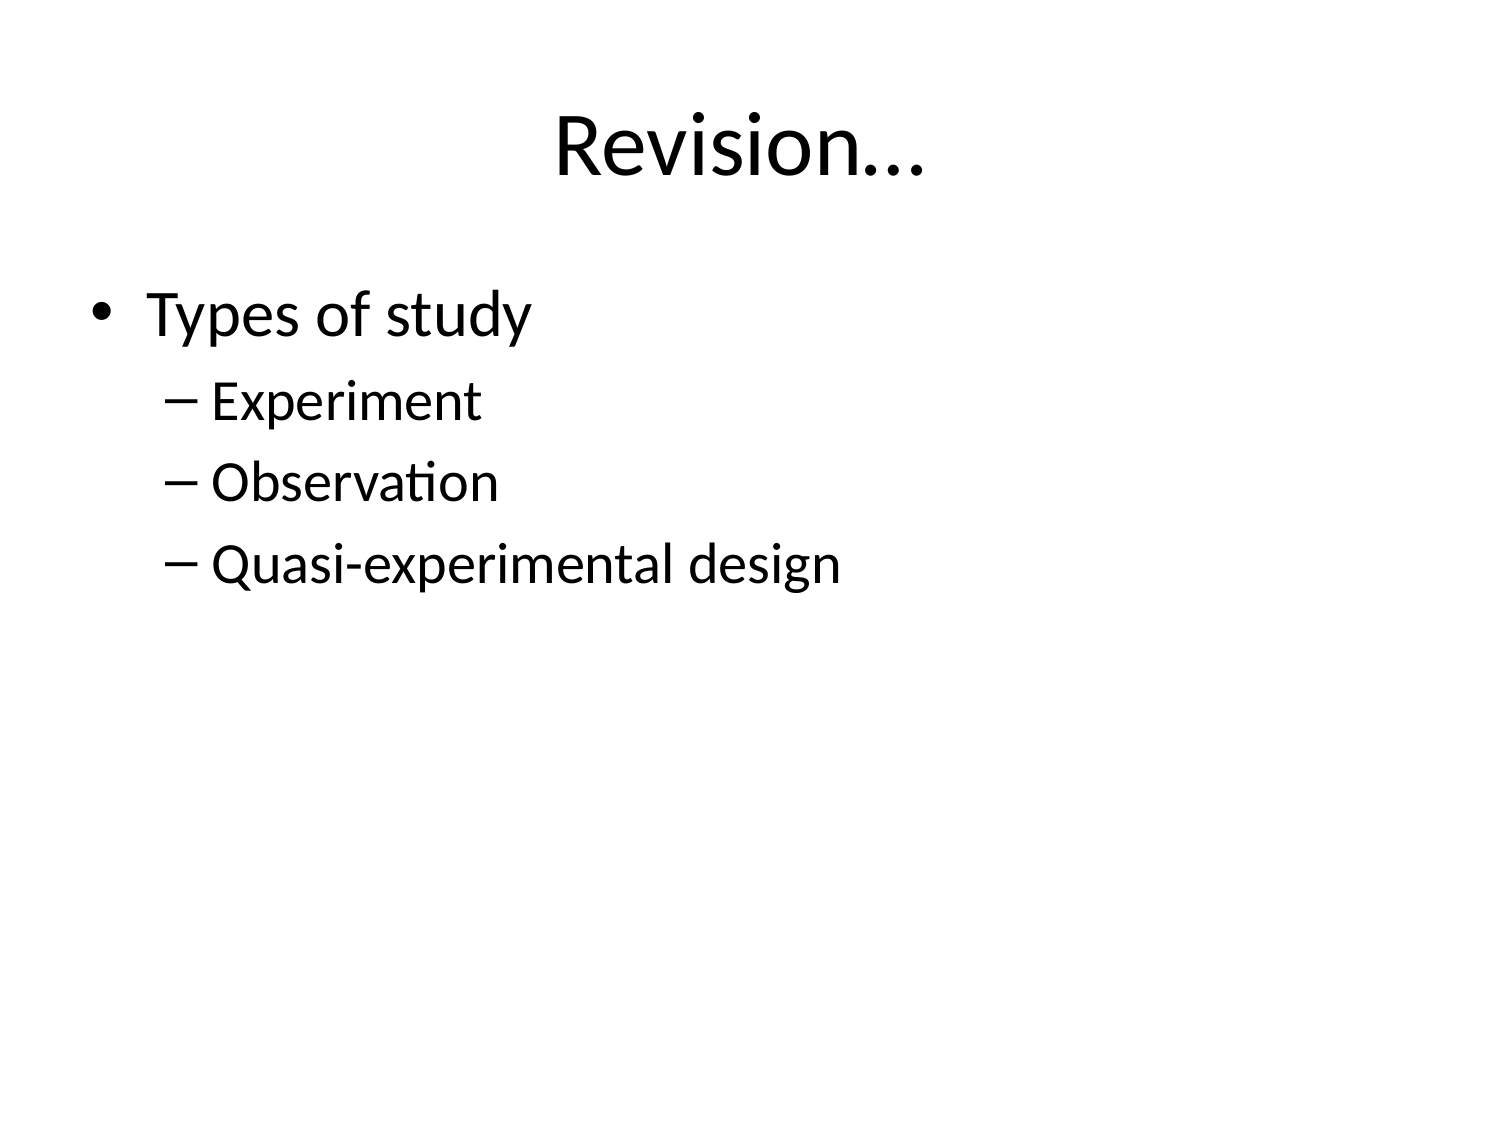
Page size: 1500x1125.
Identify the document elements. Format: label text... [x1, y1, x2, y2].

title Revision… [75, 45, 1425, 233]
list Types of study Experiment Observation Quasi-experimental design [75, 262, 1425, 1005]
